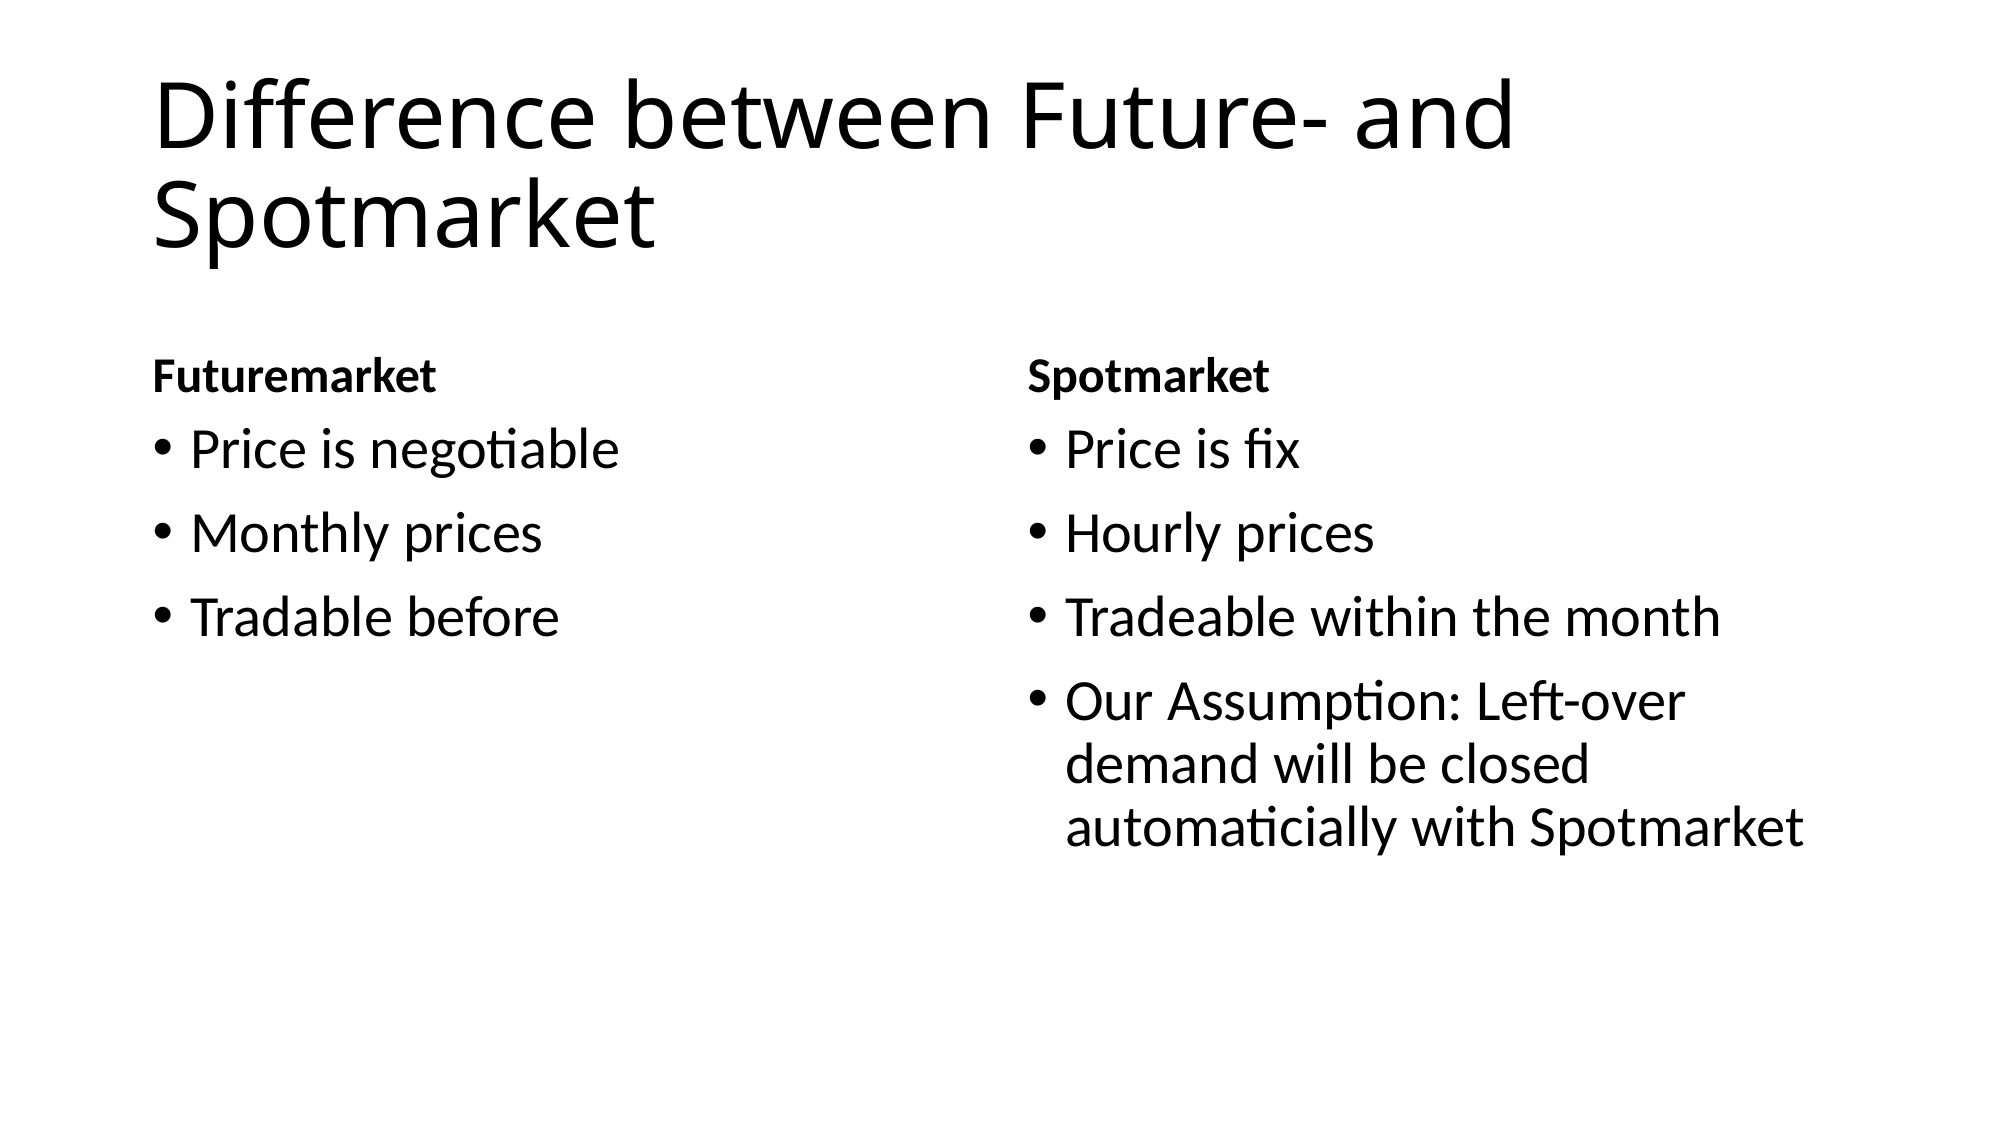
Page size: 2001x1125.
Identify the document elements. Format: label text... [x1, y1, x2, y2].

list Price is fix Hourly prices Tradeable within the month Our Assumption: Left-over demand will be closed automaticially with Spotmarket [1012, 410, 1863, 1016]
list Futuremarket [137, 275, 984, 410]
title Difference between Future- and Spotmarket [137, 59, 1863, 278]
list Spotmarket [1012, 275, 1863, 410]
list Price is negotiable Monthly prices Tradable before [137, 410, 984, 1016]
